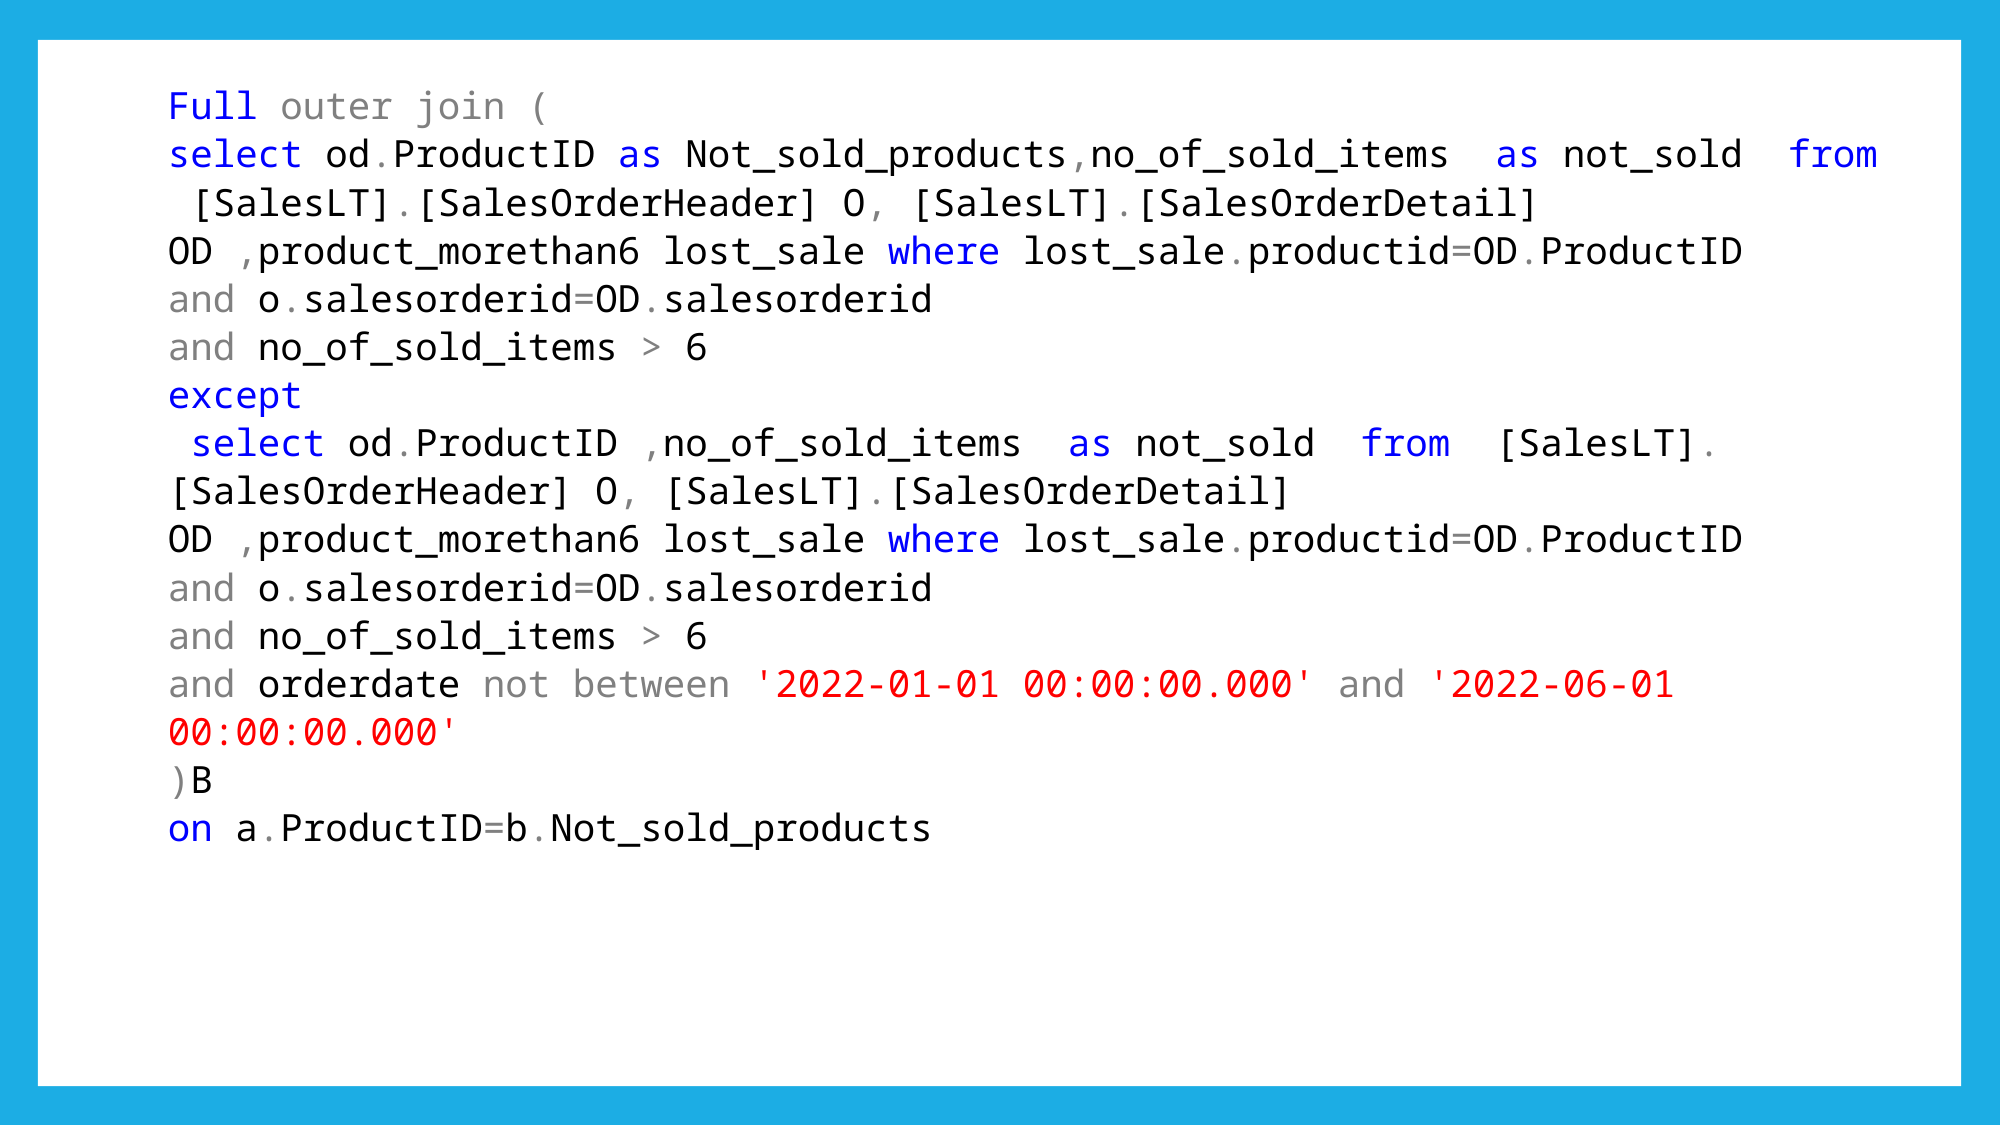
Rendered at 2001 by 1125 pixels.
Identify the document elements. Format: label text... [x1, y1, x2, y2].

text_box Full outer join ( select od.ProductID as Not_sold_products,no_of_sold_items as not_sold from [SalesLT].[SalesOrderHeader] O, [SalesLT].[SalesOrderDetail] OD ,product_morethan6 lost_sale where lost_sale.productid=OD.ProductID and o.salesorderid=OD.salesorderid and no_of_sold_items > 6 except select od.ProductID ,no_of_sold_items as not_sold from [SalesLT].[SalesOrderHeader] O, [SalesLT].[SalesOrderDetail] OD ,product_morethan6 lost_sale where lost_sale.productid=OD.ProductID and o.salesorderid=OD.salesorderid and no_of_sold_items > 6 and orderdate not between '2022-01-01 00:00:00.000' and '2022-06-01 00:00:00.000' )B on a.ProductID=b.Not_sold_products [153, 71, 1900, 857]
